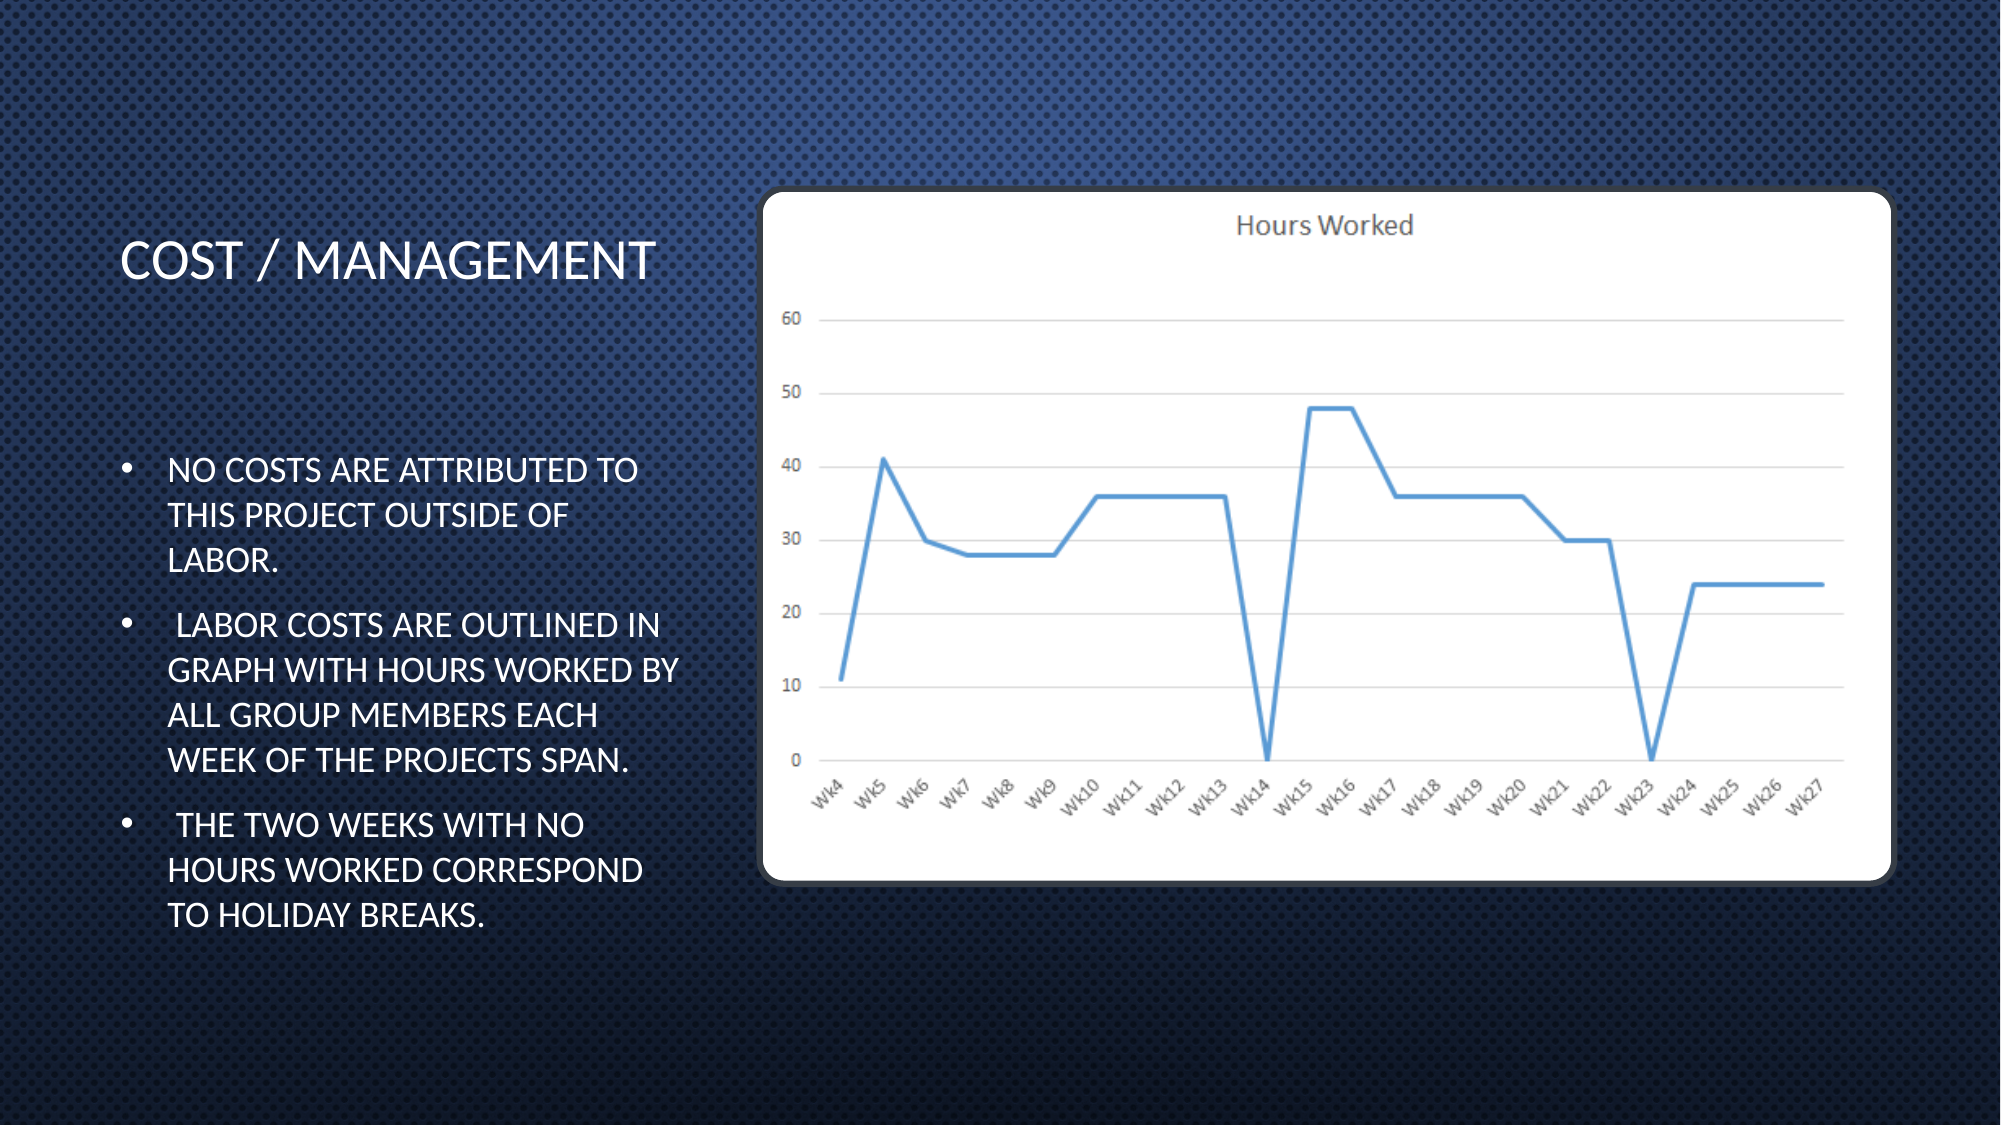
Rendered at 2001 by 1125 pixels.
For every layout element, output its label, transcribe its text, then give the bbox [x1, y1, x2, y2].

list No costs are attributed to this project outside of labor. Labor costs are outlined in graph with hours worked by all group members each week of the projects span. The two weeks with no hours worked correspond to holiday breaks. [105, 437, 704, 966]
picture [759, 188, 1895, 884]
title Cost / Management [105, 99, 704, 413]
